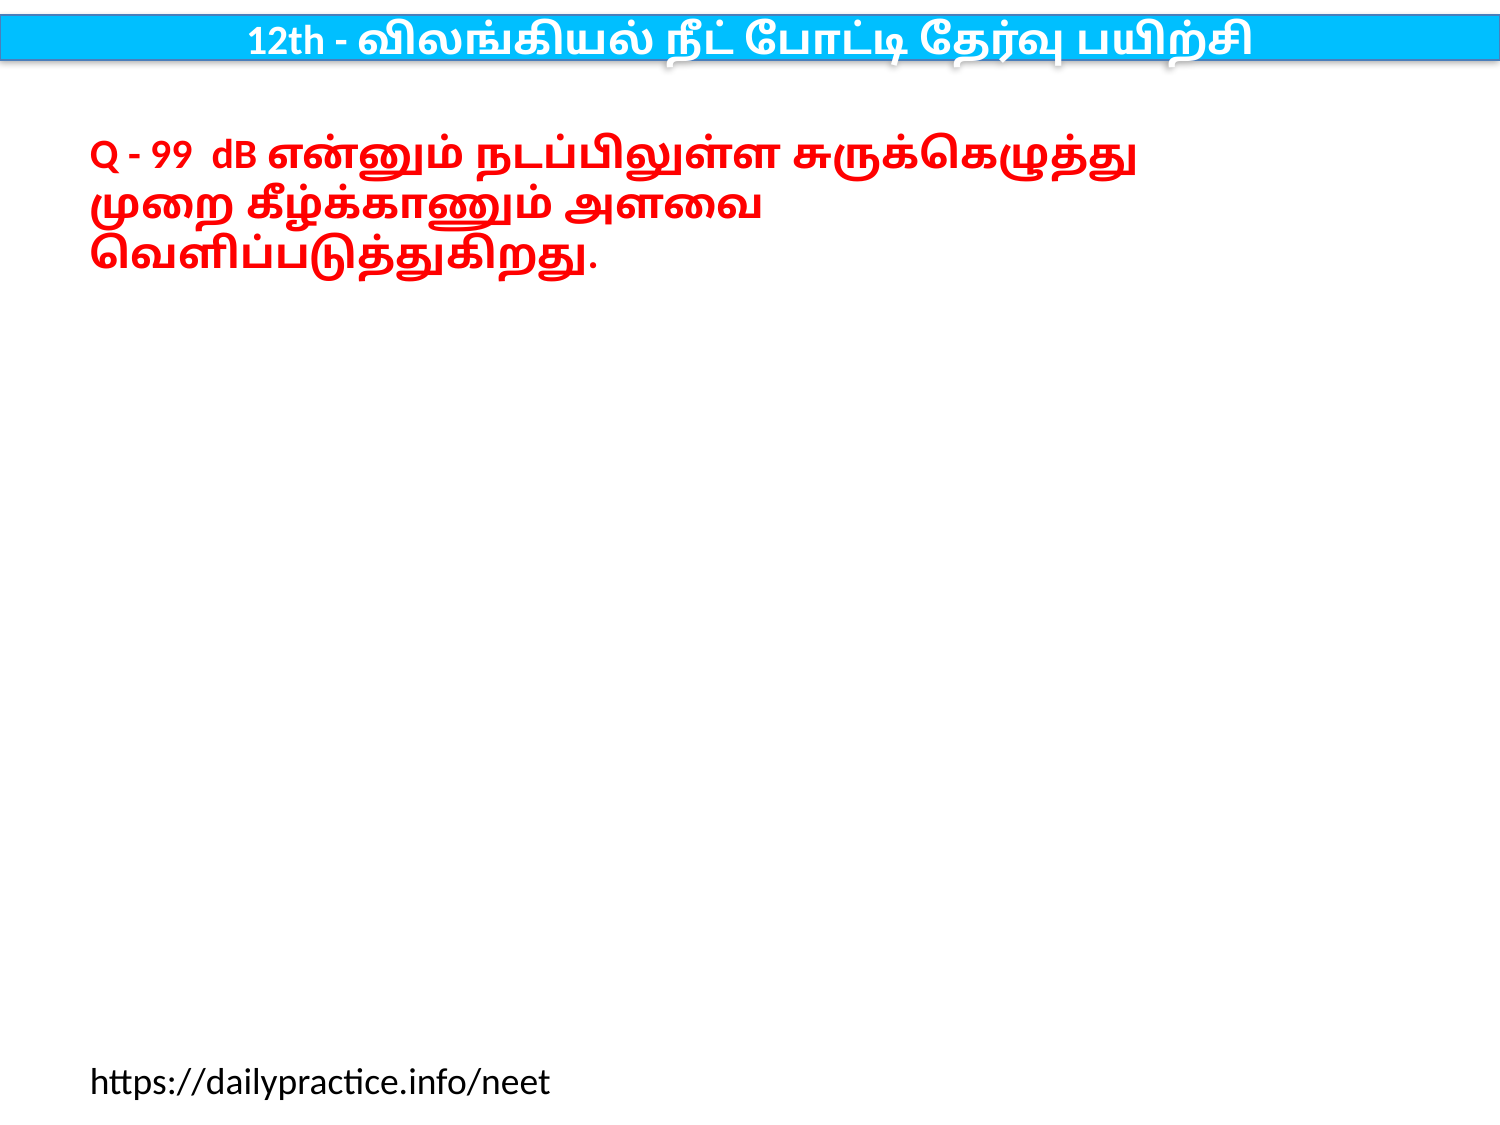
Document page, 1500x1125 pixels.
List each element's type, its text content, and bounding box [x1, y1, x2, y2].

text_box https://dailypractice.info/neet [74, 1049, 675, 1110]
text_box Q - 99 dB என்னும் நடப்பிலுள்ள சுருக்கெழுத்து முறை கீழ்க்காணும் அளவை வெளிப்படுத்துகிறது. [74, 74, 1275, 380]
text_box 12th - விலங்கியல் நீட் போட்டி தேர்வு பயிற்சி [0, 14, 1500, 61]
